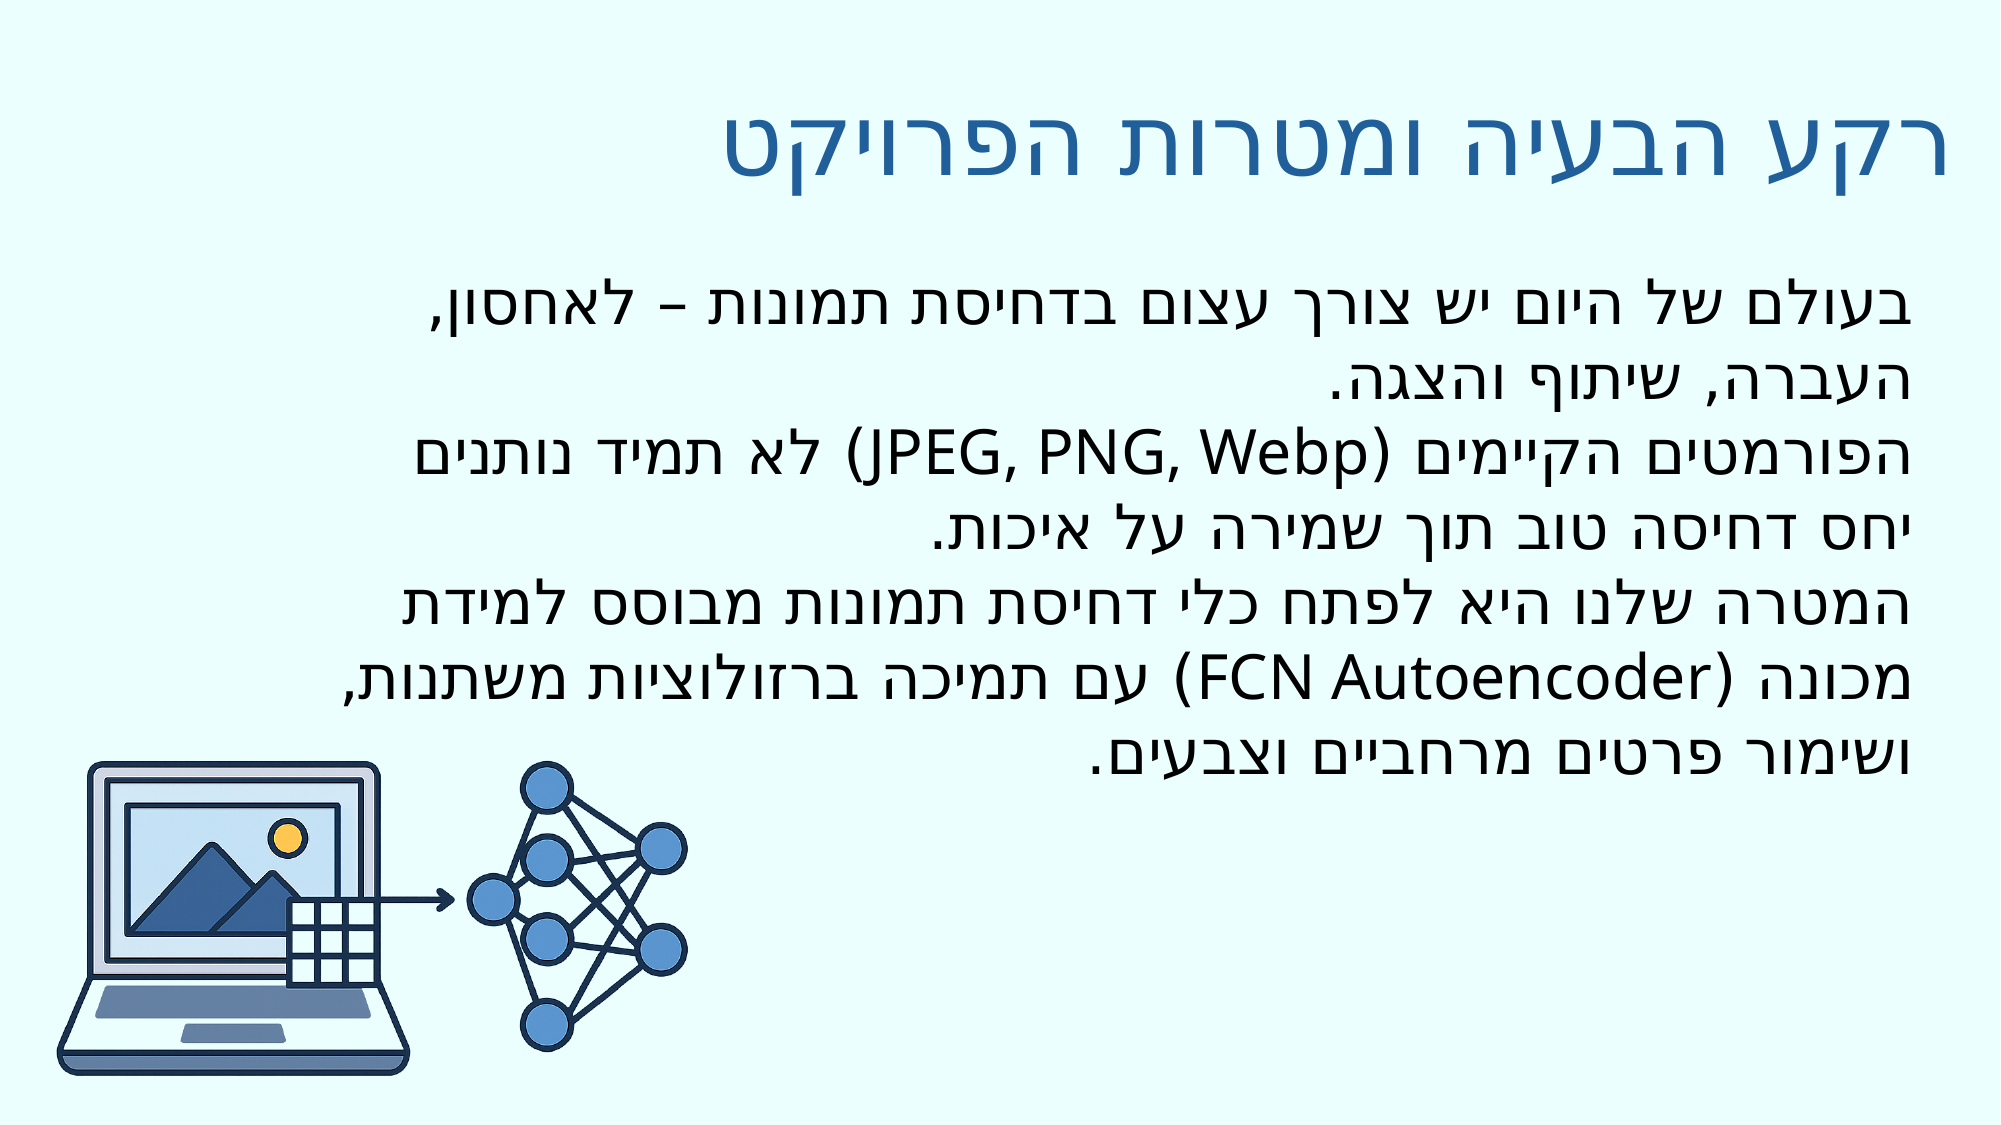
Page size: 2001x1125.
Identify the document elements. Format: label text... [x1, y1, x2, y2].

picture [34, 581, 724, 1125]
text_box בעולם של היום יש צורך עצום בדחיסת תמונות – לאחסון, העברה, שיתוף והצגה. הפורמטים הקיימים (JPEG, PNG, Webp) לא תמיד נותנים יחס דחיסה טוב תוך שמירה על איכות. המטרה שלנו היא לפתח כלי דחיסת תמונות מבוסס למידת מכונה (FCN Autoencoder) עם תמיכה ברזולוציות משתנות, ושימור פרטים מרחביים וצבעים. [297, 255, 1930, 795]
text_box רקע הבעיה ומטרות הפרויקט [702, 68, 1971, 204]
